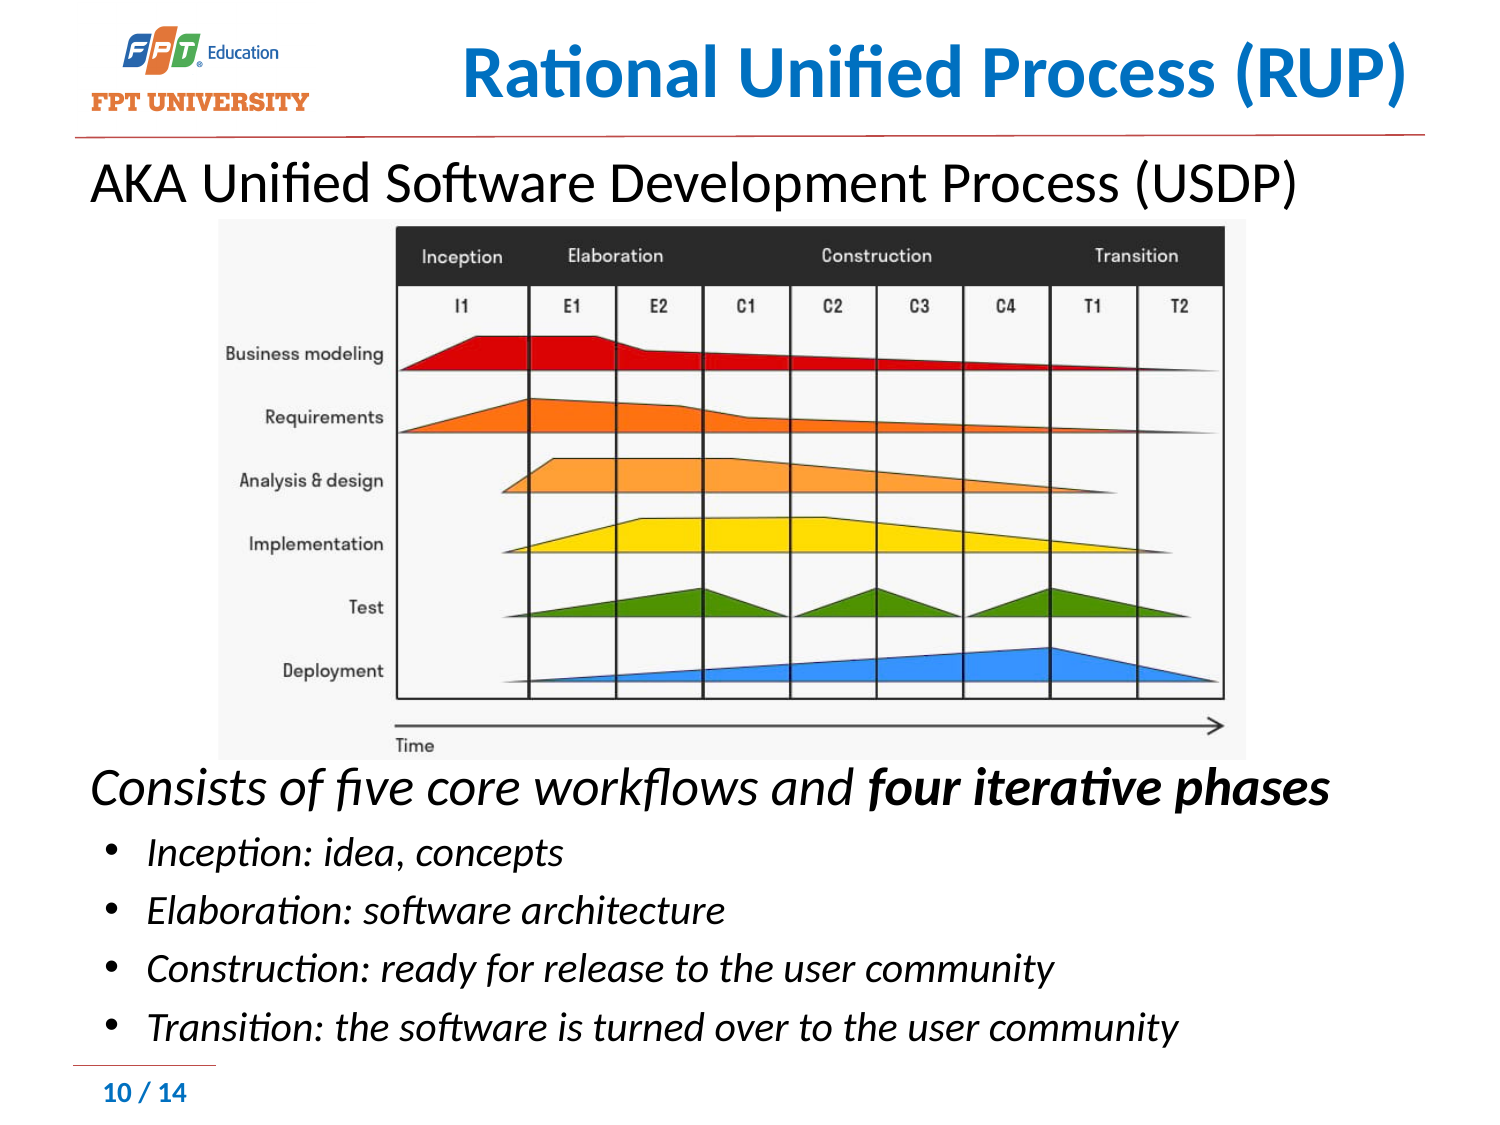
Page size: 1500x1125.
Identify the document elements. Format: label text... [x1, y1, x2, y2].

list AKA ﻿Unified Software Development Process (USDP) ﻿Consists of five core workflows and four iterative phases Inception: idea, concepts Elaboration: software architecture Construction: ready for release to the user community Transition: the software is turned over to the user community [75, 137, 1425, 1125]
picture [218, 219, 1247, 761]
picture [77, 2, 315, 133]
title ﻿Rational Unified Process (RUP) [315, 0, 1425, 135]
